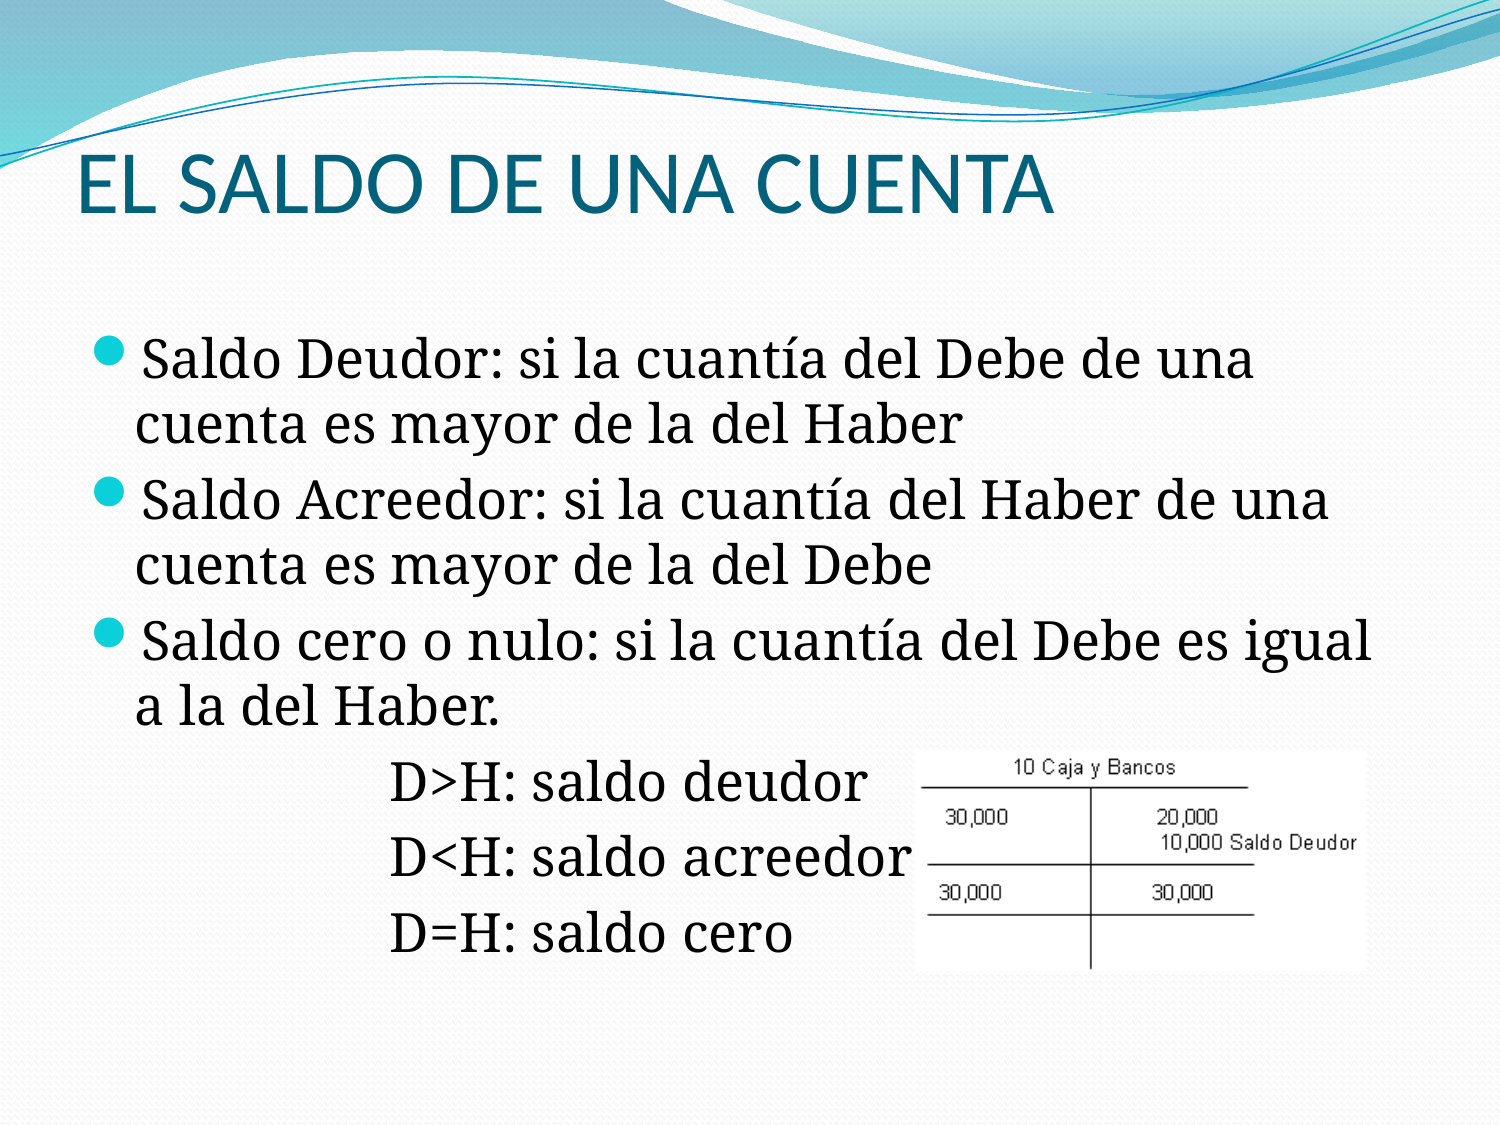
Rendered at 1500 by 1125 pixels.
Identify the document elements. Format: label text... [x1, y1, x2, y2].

title EL SALDO DE UNA CUENTA [75, 115, 1425, 232]
picture [915, 751, 1366, 971]
list Saldo Deudor: si la cuantía del Debe de una cuenta es mayor de la del Haber Saldo Acreedor: si la cuantía del Haber de una cuenta es mayor de la del Debe Saldo cero o nulo: si la cuantía del Debe es igual a la del Haber. D>H: saldo deudor D<H: saldo acreedor D=H: saldo cero [75, 317, 1425, 1038]
table_cell [908, 752, 1372, 983]
